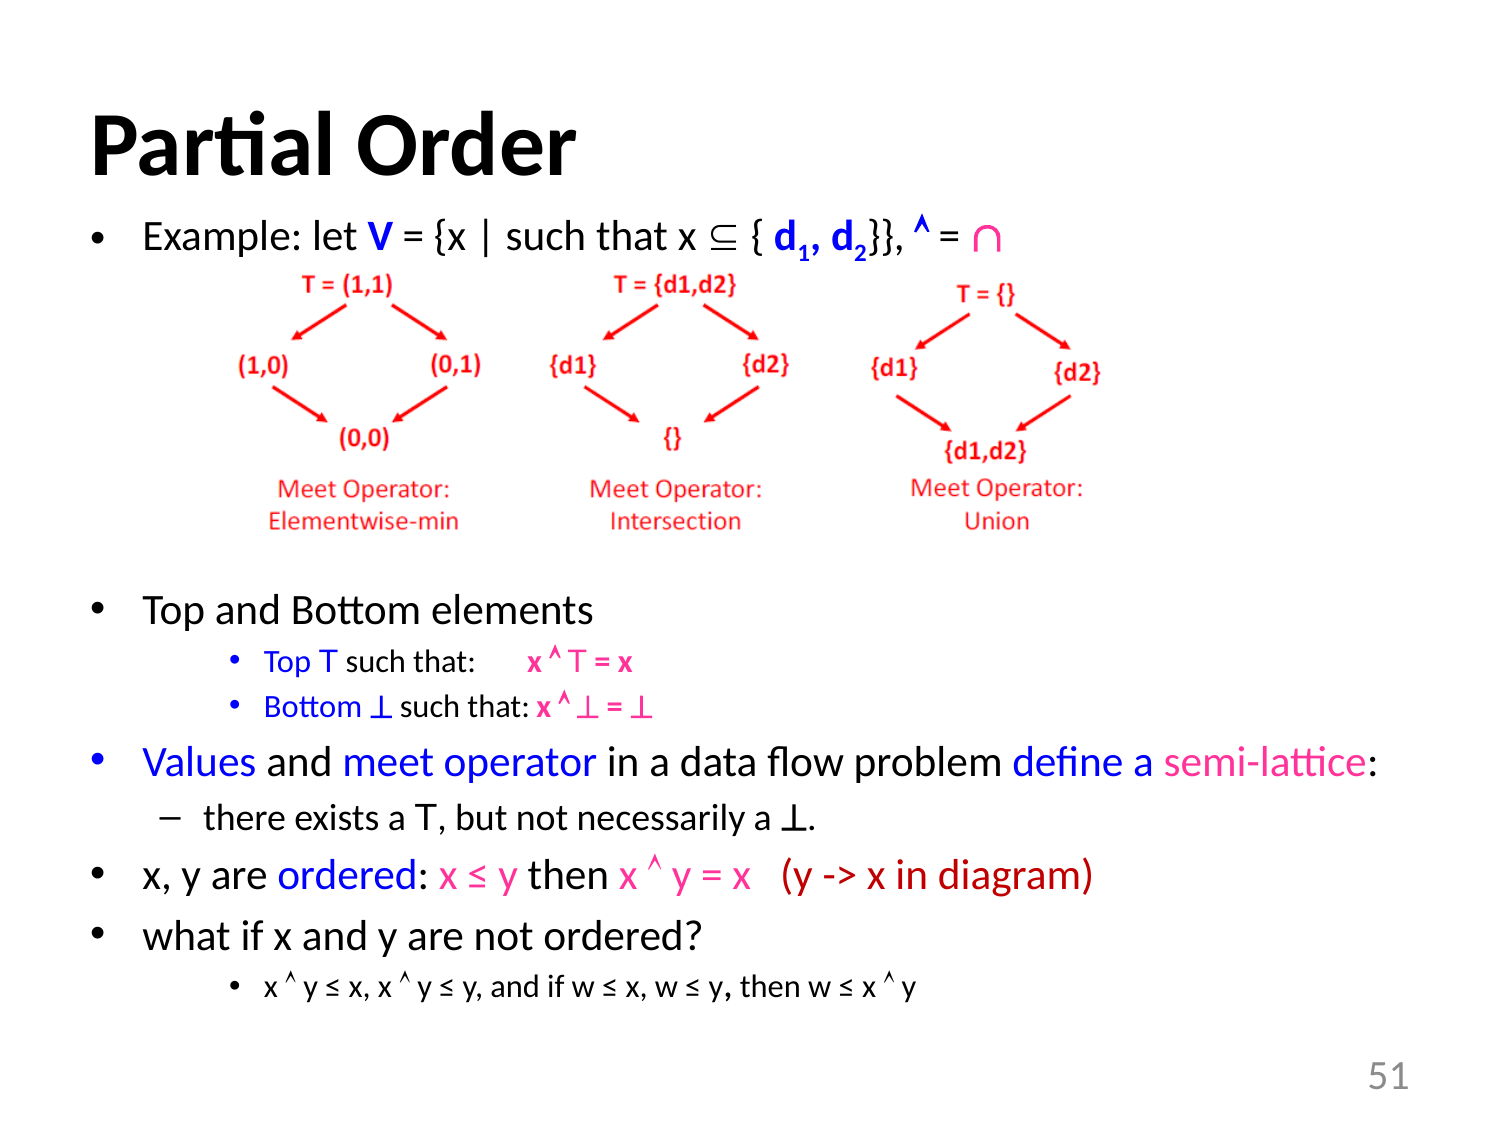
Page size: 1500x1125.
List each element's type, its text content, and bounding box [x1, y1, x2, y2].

title Partial Order [75, 45, 1425, 200]
picture [162, 256, 1151, 563]
list Example: let V = {x | such that x  { d1, d2}},  =  Top and Bottom elements Top T such that: x  T = x Bottom  such that: x   =  Values and meet operator in a data flow problem define a semi-lattice: there exists a T, but not necessarily a . x, y are ordered: x ≤ y then x  y = x (y -> x in diagram) what if x and y are not ordered? x  y ≤ x, x  y ≤ y, and if w ≤ x, w ≤ y, then w ≤ x  y [75, 200, 1425, 1025]
slide_number 51 [1074, 1042, 1425, 1103]
